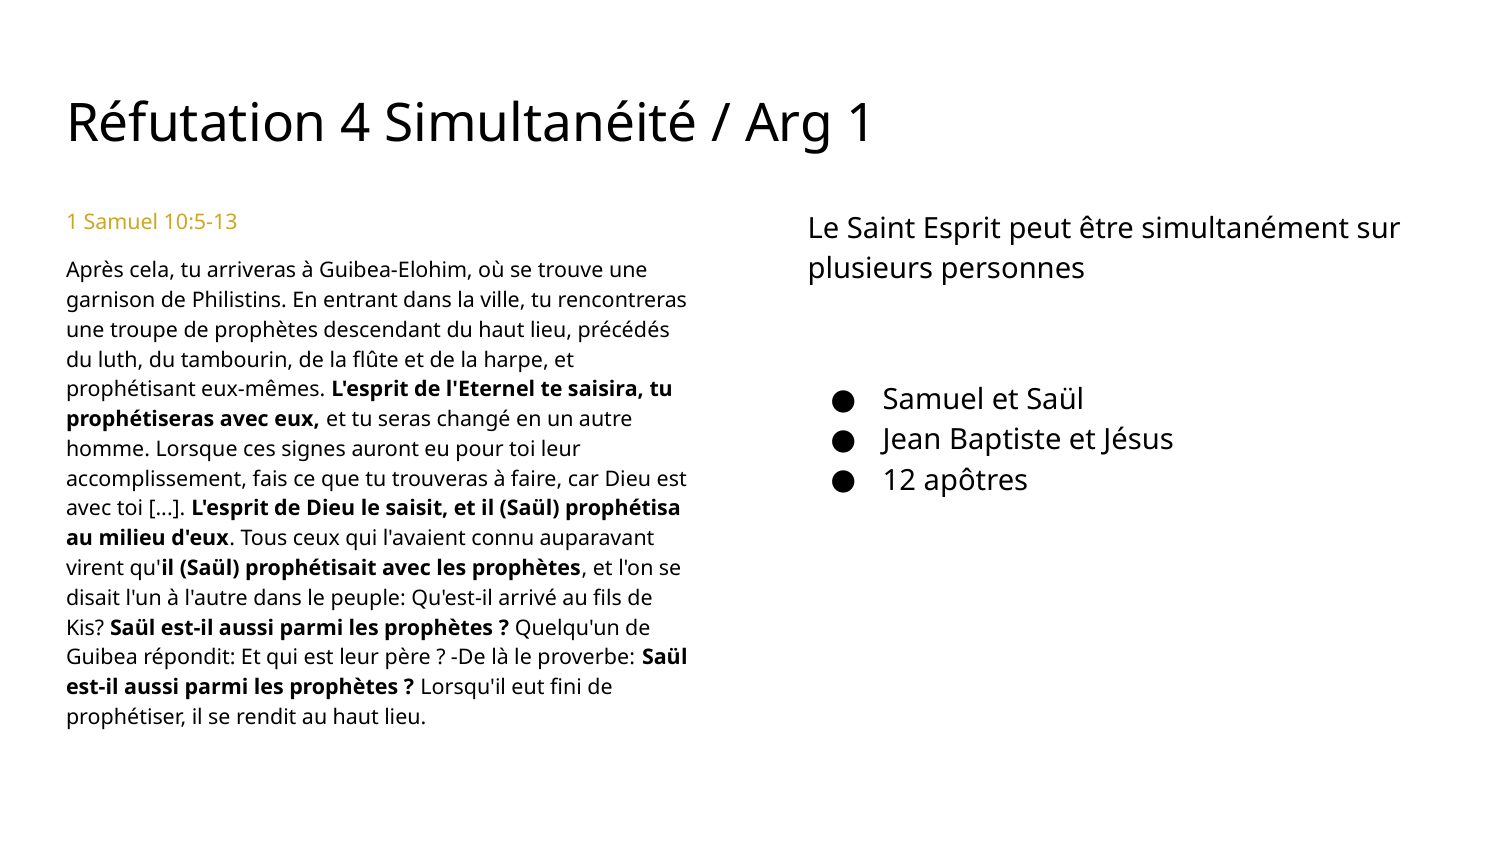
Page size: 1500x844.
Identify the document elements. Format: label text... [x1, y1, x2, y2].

list 1 Samuel 10:5-13 Après cela, tu arriveras à Guibea-Elohim, où se trouve une garnison de Philistins. En entrant dans la ville, tu rencontreras une troupe de prophètes descendant du haut lieu, précédés du luth, du tambourin, de la flûte et de la harpe, et prophétisant eux-mêmes. L'esprit de l'Eternel te saisira, tu prophétiseras avec eux, et tu seras changé en un autre homme. Lorsque ces signes auront eu pour toi leur accomplissement, fais ce que tu trouveras à faire, car Dieu est avec toi [...]. L'esprit de Dieu le saisit, et il (Saül) prophétisa au milieu d'eux. Tous ceux qui l'avaient connu auparavant virent qu'il (Saül) prophétisait avec les prophètes, et l'on se disait l'un à l'autre dans le peuple: Qu'est-il arrivé au fils de Kis? Saül est-il aussi parmi les prophètes ? Quelqu'un de Guibea répondit: Et qui est leur père ? -De là le proverbe: Saül est-il aussi parmi les prophètes ? Lorsqu'il eut fini de prophétiser, il se rendit au haut lieu. [51, 189, 708, 750]
title Réfutation 4 Simultanéité / Arg 1 [51, 72, 1449, 167]
list Le Saint Esprit peut être simultanément sur plusieurs personnes Samuel et Saül Jean Baptiste et Jésus 12 apôtres [792, 189, 1449, 750]
